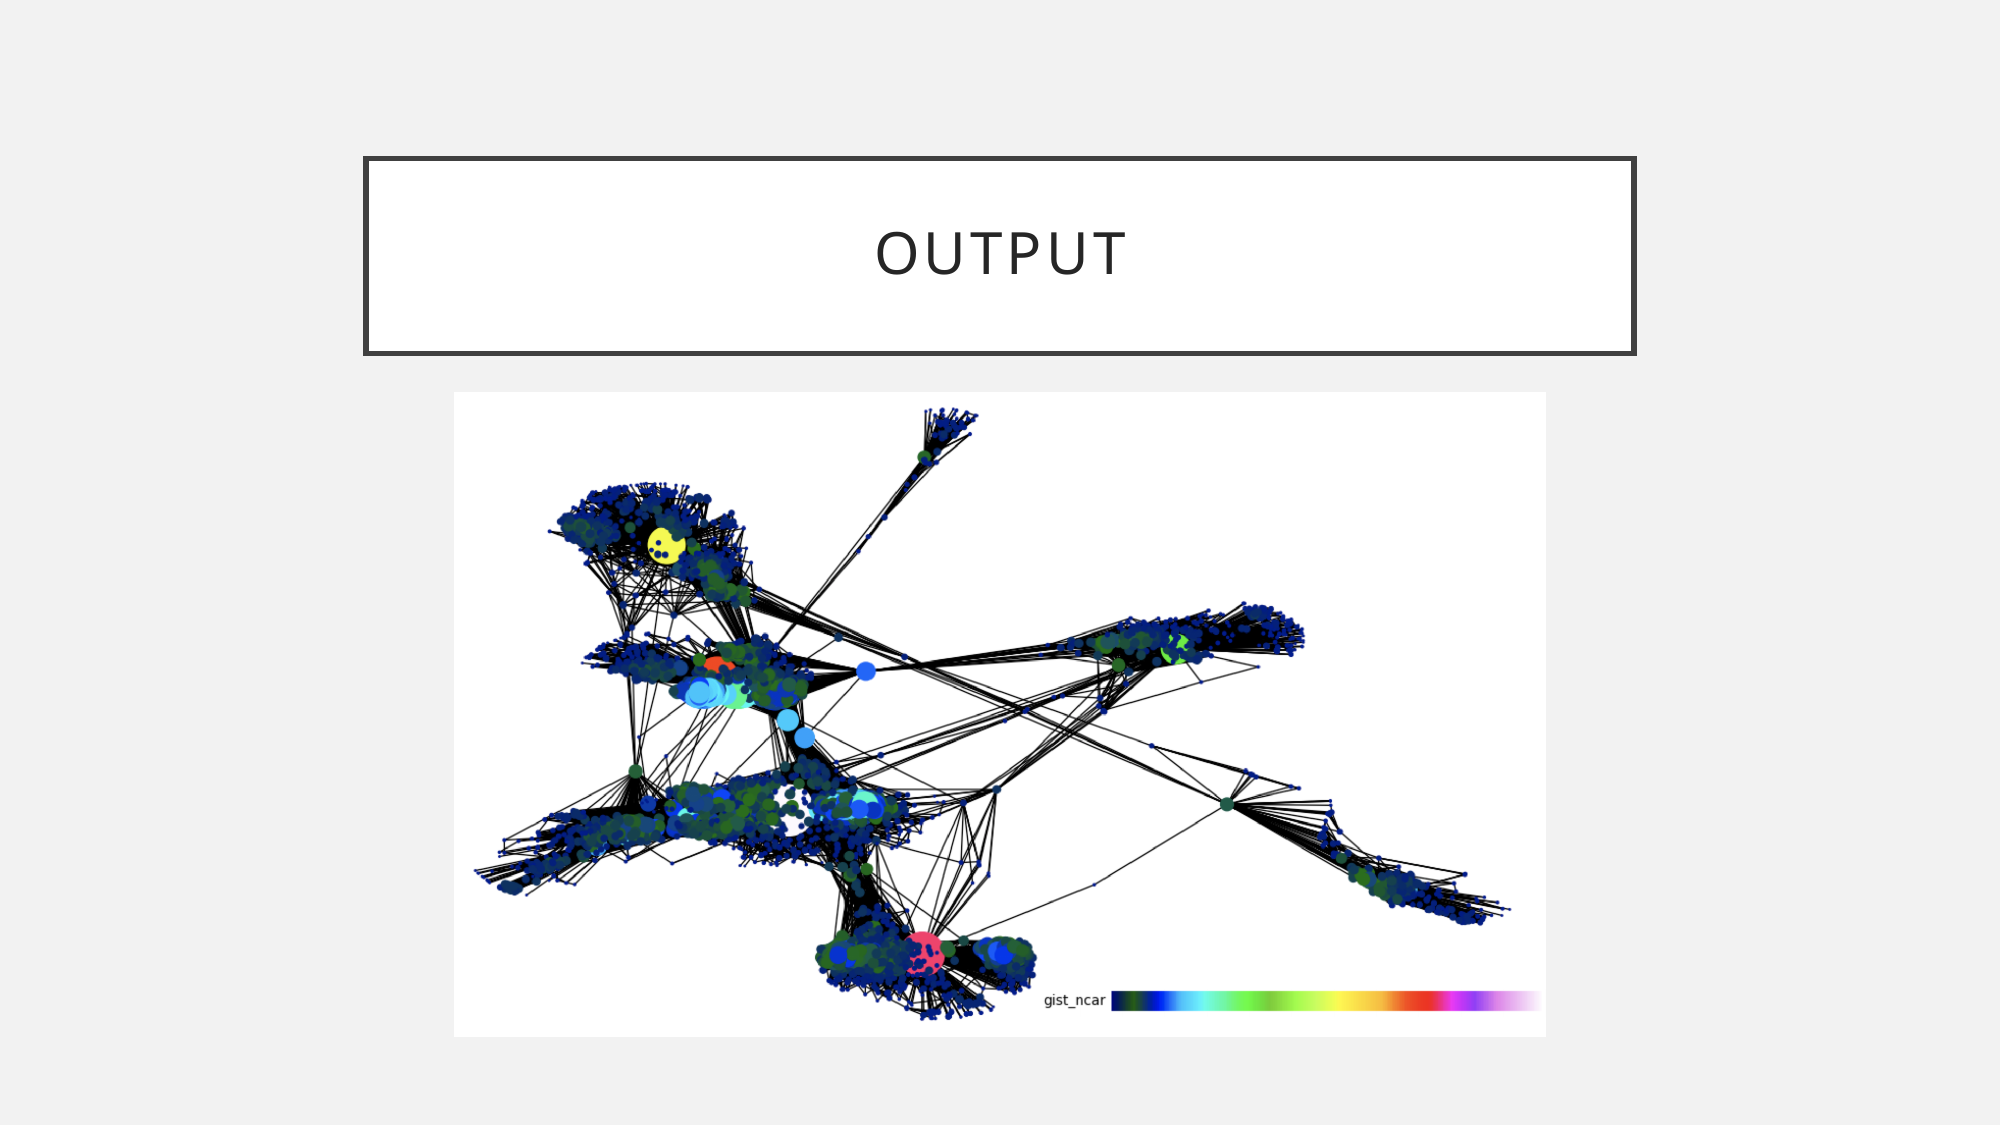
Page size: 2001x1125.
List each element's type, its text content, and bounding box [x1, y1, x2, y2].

title Output [363, 156, 1637, 356]
picture [1038, 989, 1546, 1017]
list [454, 392, 1546, 1037]
